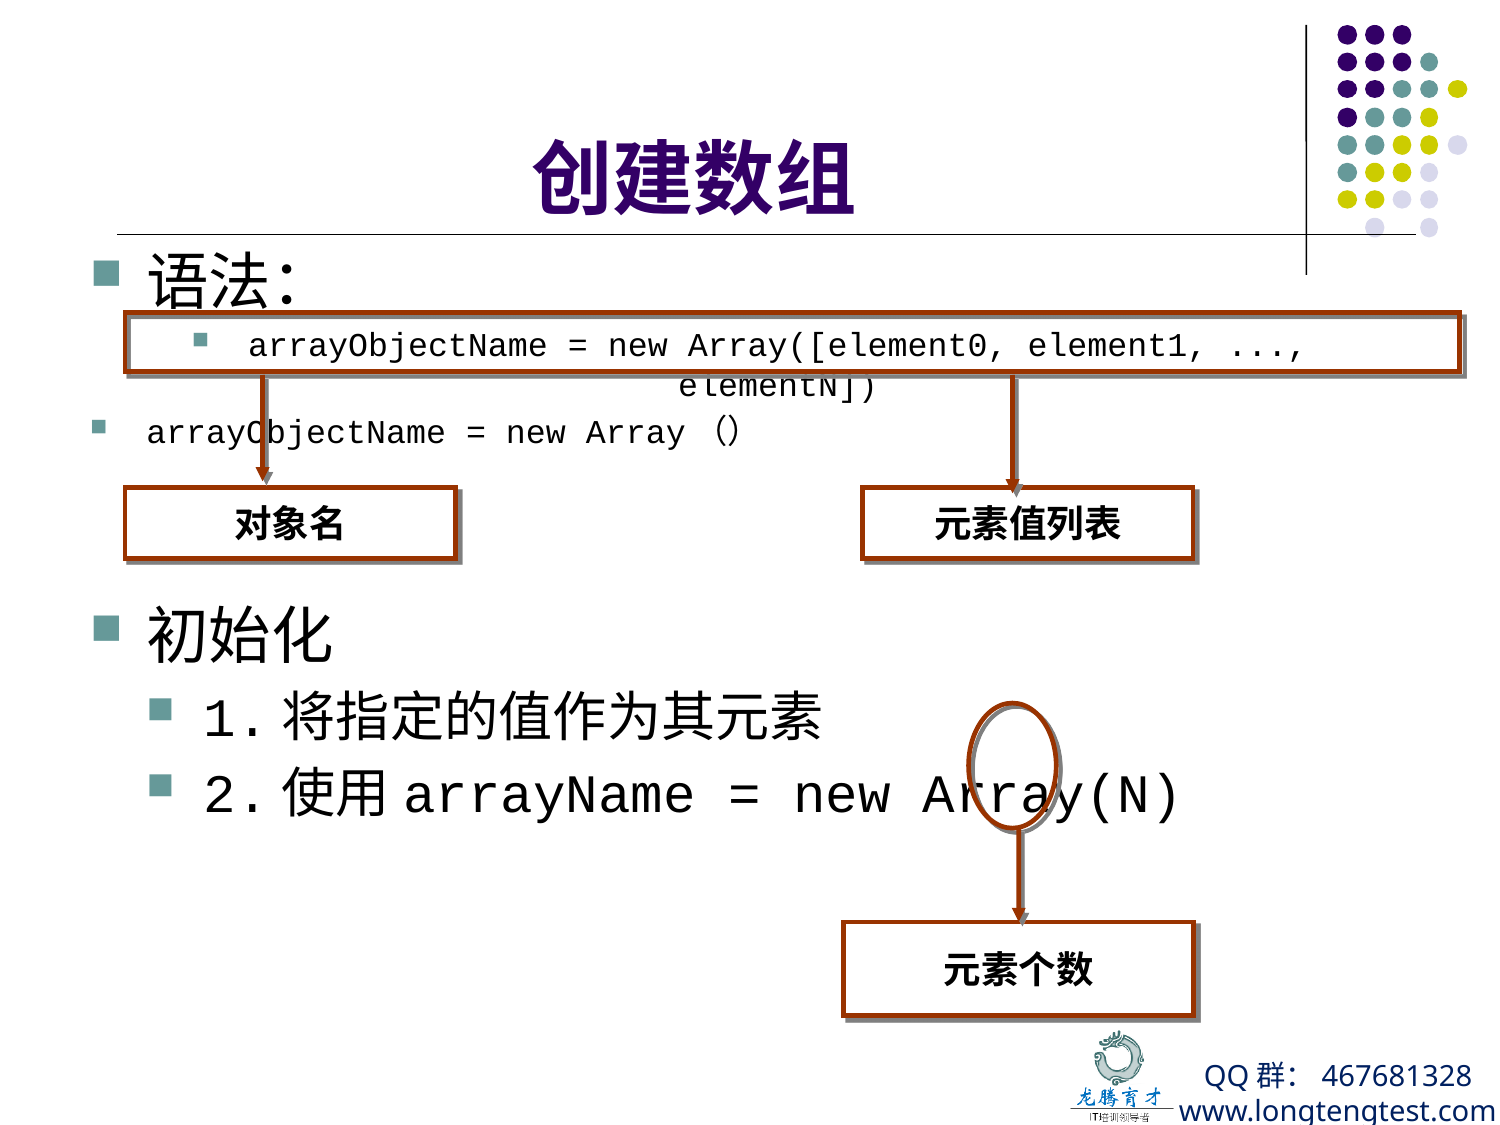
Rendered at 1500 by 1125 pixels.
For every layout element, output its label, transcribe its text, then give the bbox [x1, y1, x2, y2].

text_box [256, 374, 269, 482]
title 创建数组 [75, 20, 1313, 233]
text_box [1006, 374, 1019, 494]
text_box 元素值列表 [862, 487, 1194, 559]
text_box [124, 312, 1460, 372]
text_box 对象名 [124, 487, 456, 559]
list 语法： arrayObjectName = new Array([element0, element1, ..., elementN]) arrayObjectName = new Array（） 初始化 1.将指定的值作为其元素 2.使用arrayName = new Array(N) [75, 234, 1425, 1006]
picture [1068, 1028, 1176, 1125]
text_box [843, 703, 1194, 1016]
